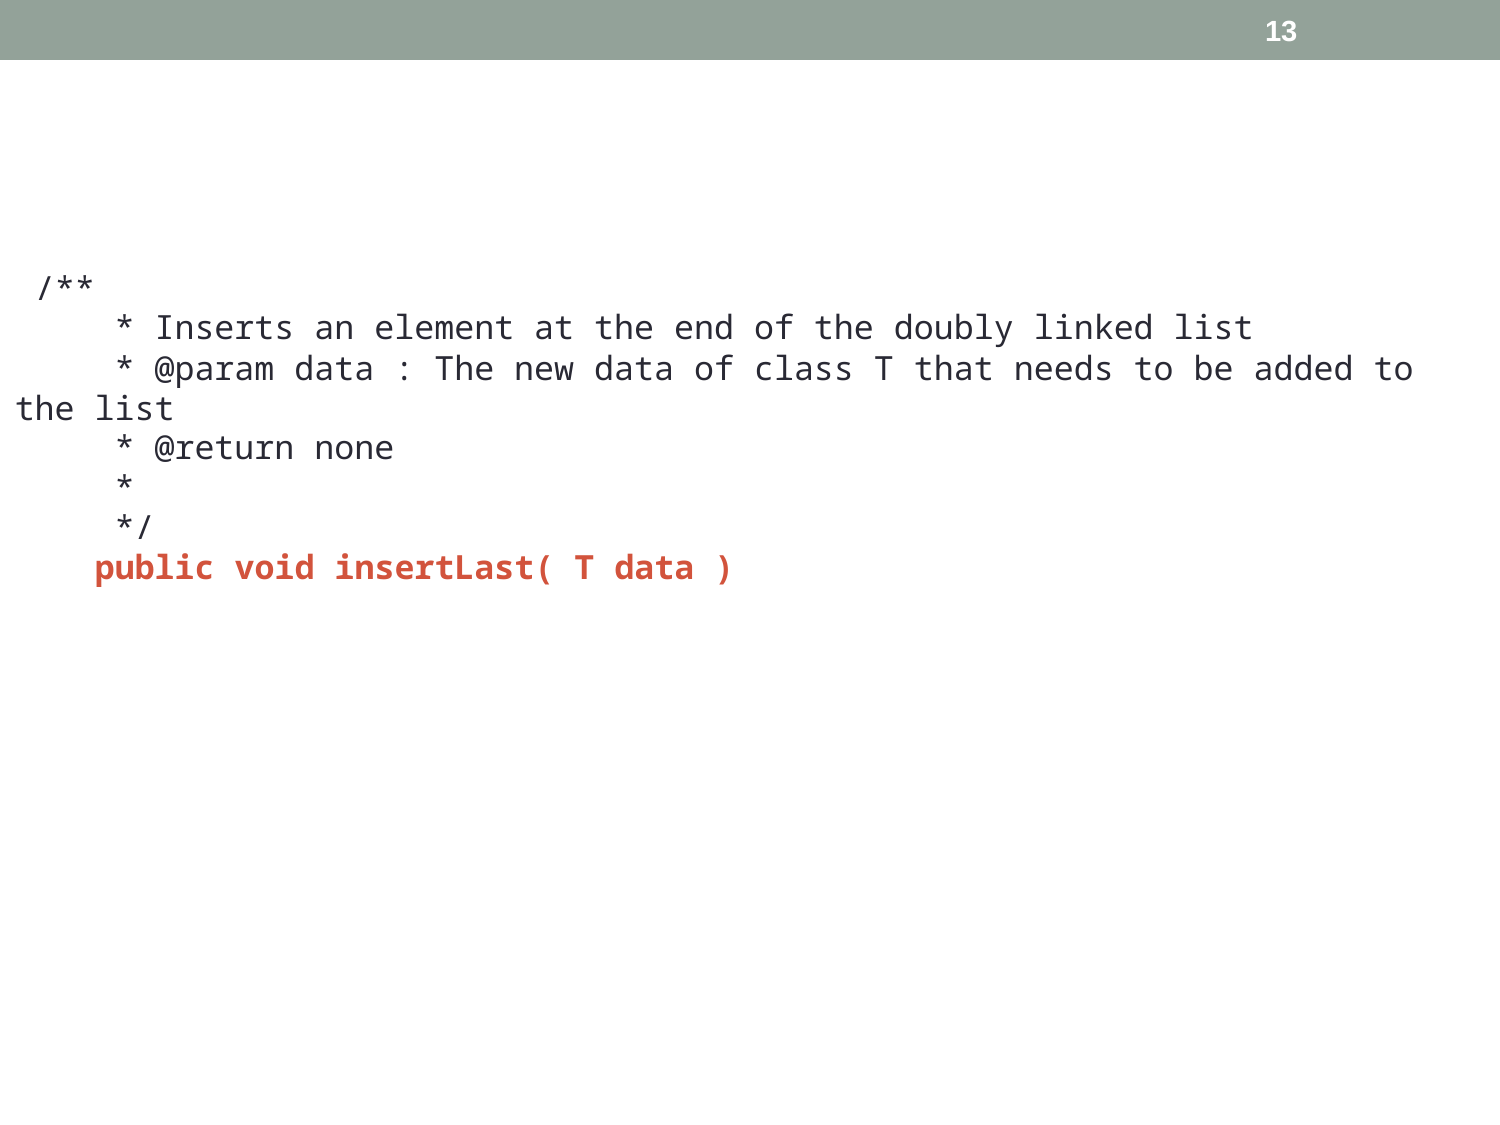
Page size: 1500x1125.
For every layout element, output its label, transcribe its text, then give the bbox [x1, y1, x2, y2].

text_box /** * Inserts an element at the end of the doubly linked list * @param data : The new data of class T that needs to be added to the list * @return none * */ public void insertLast( T data ) [0, 259, 1500, 594]
slide_number 13 [1250, 3, 1425, 57]
